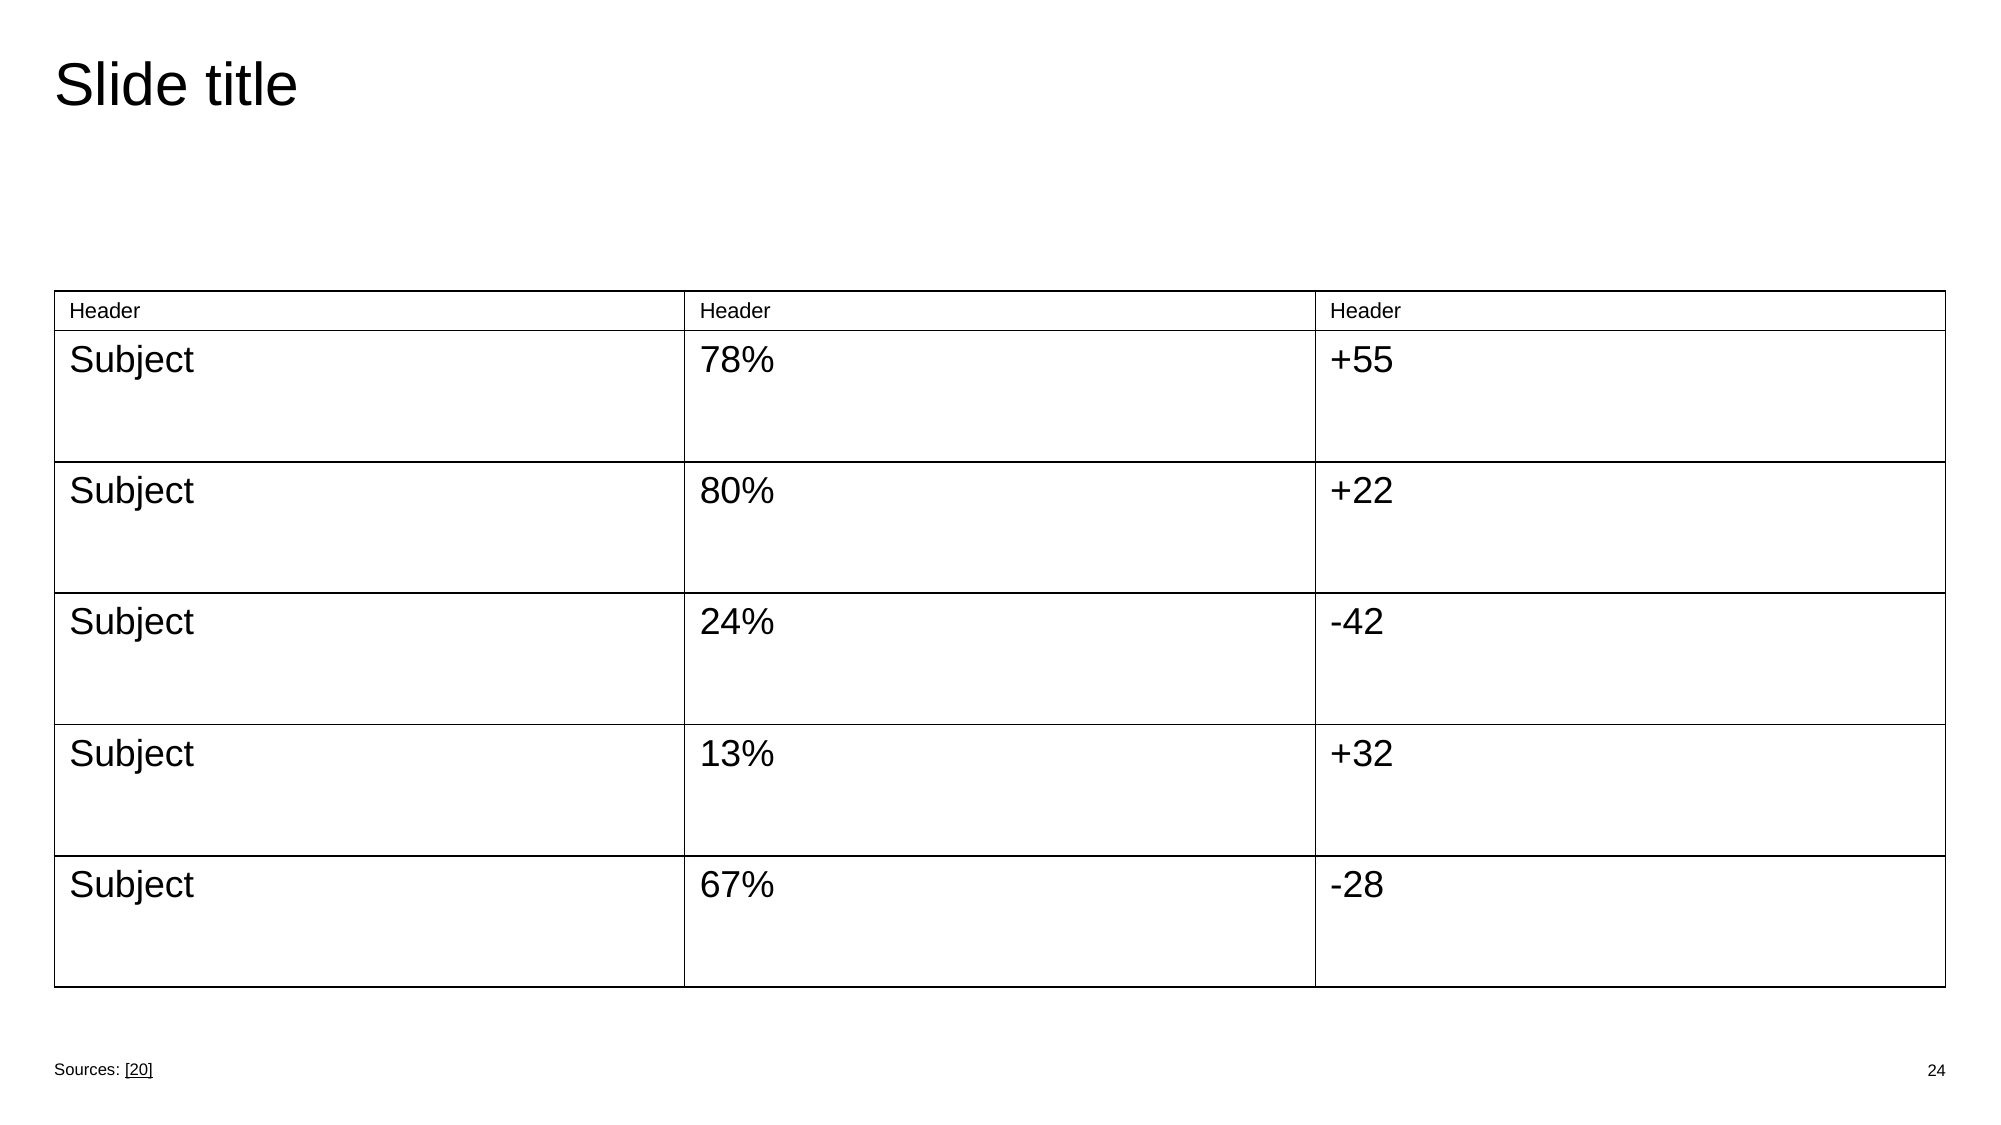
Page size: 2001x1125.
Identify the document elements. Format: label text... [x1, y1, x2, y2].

text_box Sources: [20] [39, 1051, 965, 1087]
table_header Header [685, 292, 1315, 330]
table_header Header [1316, 292, 1945, 330]
text_box Slide title [54, 44, 1946, 118]
table_cell -28 [1316, 857, 1945, 986]
table_cell +55 [1316, 331, 1945, 461]
table_cell +22 [1316, 463, 1945, 592]
table_cell Subject [55, 725, 684, 855]
table_header Header [55, 292, 684, 330]
table_cell 24% [685, 594, 1315, 724]
slide_number ‹#› [1889, 1056, 1946, 1084]
table_cell Subject [55, 463, 684, 592]
table_cell -42 [1316, 594, 1945, 724]
table_cell 13% [685, 725, 1315, 855]
table_cell Subject [55, 594, 684, 724]
table_cell 78% [685, 331, 1315, 461]
table_cell 80% [685, 463, 1315, 592]
table_cell 67% [685, 857, 1315, 986]
table_cell Subject [55, 857, 684, 986]
table_cell Subject [55, 331, 684, 461]
table_cell +32 [1316, 725, 1945, 855]
